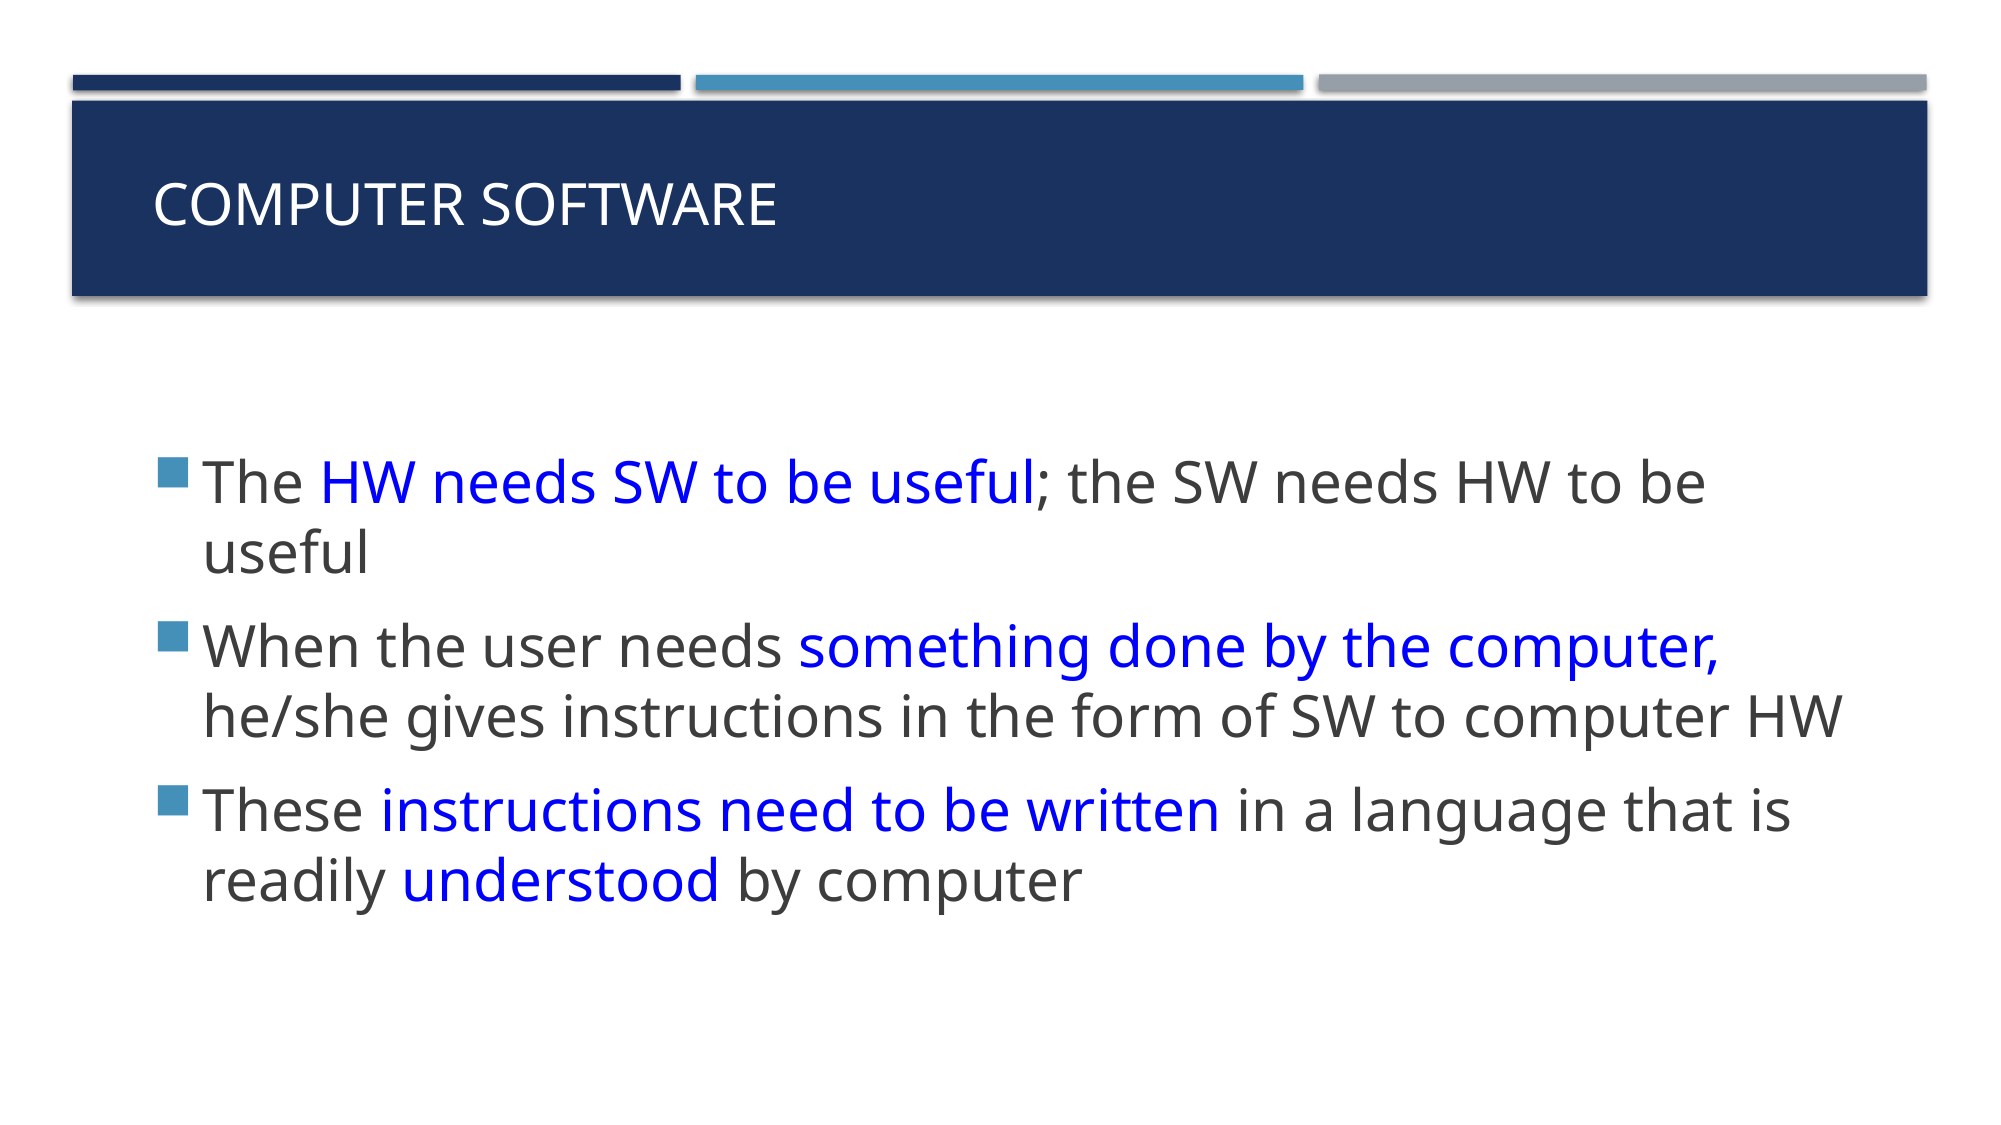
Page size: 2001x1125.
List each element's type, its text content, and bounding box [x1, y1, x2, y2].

title Computer Software [137, 57, 1413, 222]
list The HW needs SW to be useful; the SW needs HW to be useful When the user needs something done by the computer, he/she gives instructions in the form of SW to computer HW These instructions need to be written in a language that is readily understood by computer [137, 222, 1879, 1125]
